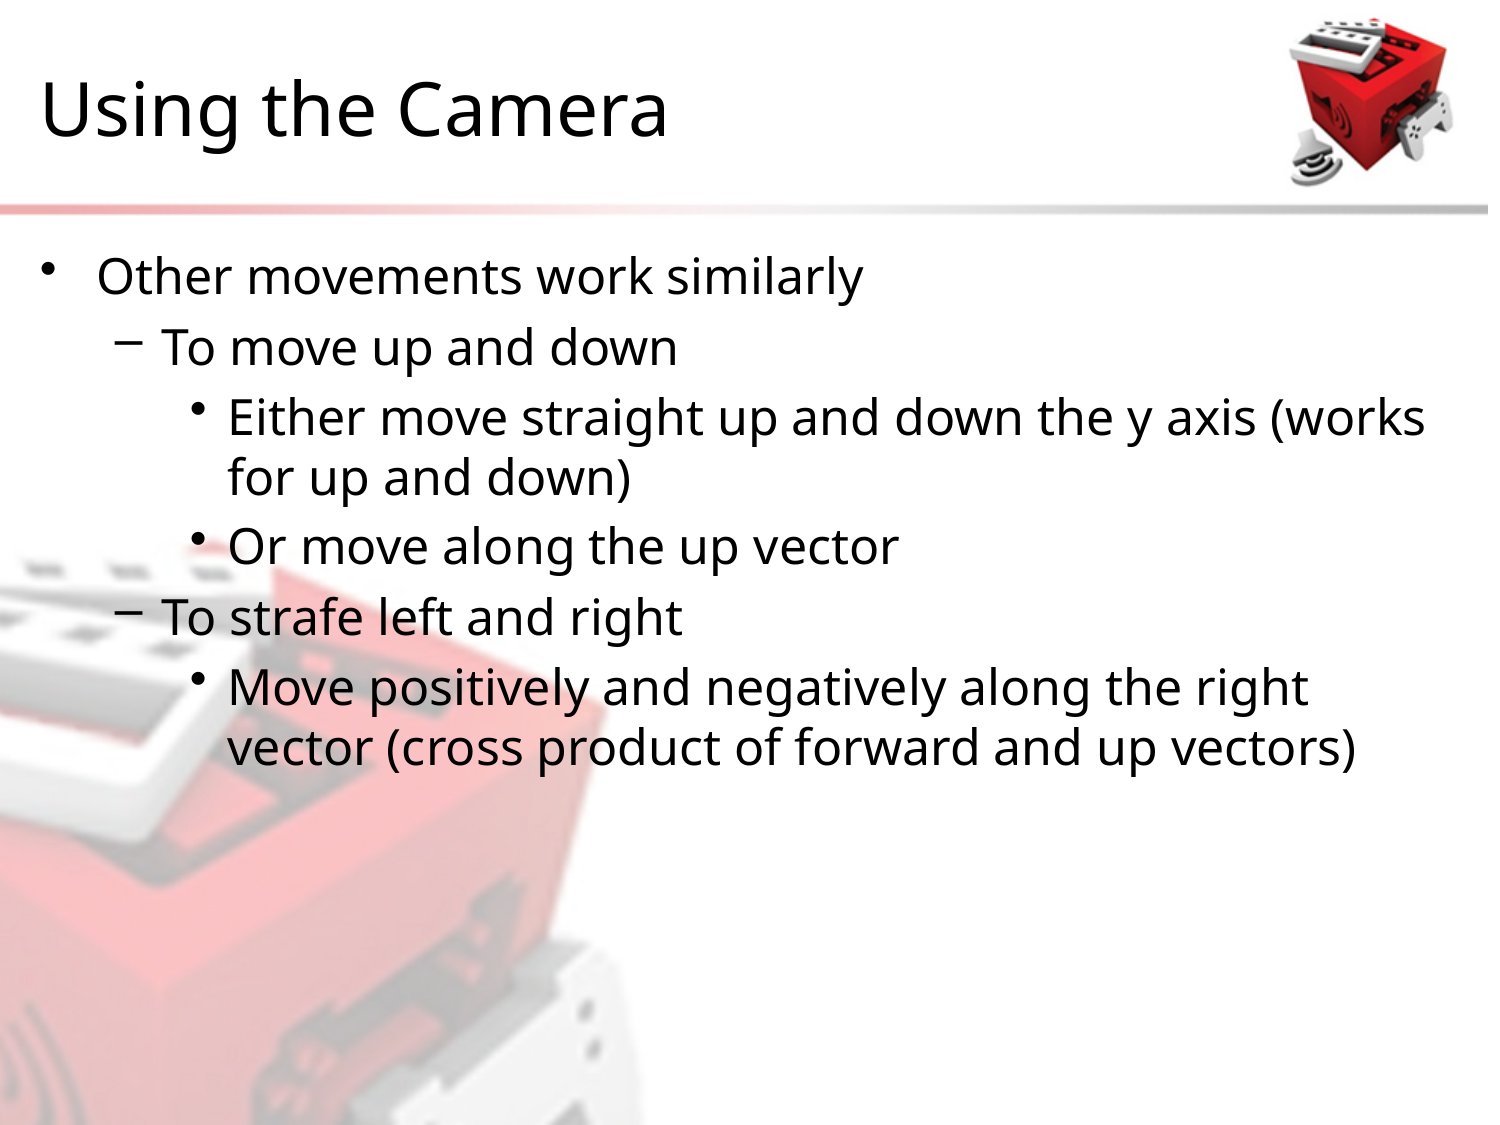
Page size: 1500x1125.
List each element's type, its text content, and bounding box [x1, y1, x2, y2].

picture [0, 1, 1488, 1125]
list Other movements work similarly To move up and down Either move straight up and down the y axis (works for up and down) Or move along the up vector To strafe left and right Move positively and negatively along the right vector (cross product of forward and up vectors) [24, 237, 1450, 1000]
title Using the Camera [24, 12, 1275, 200]
